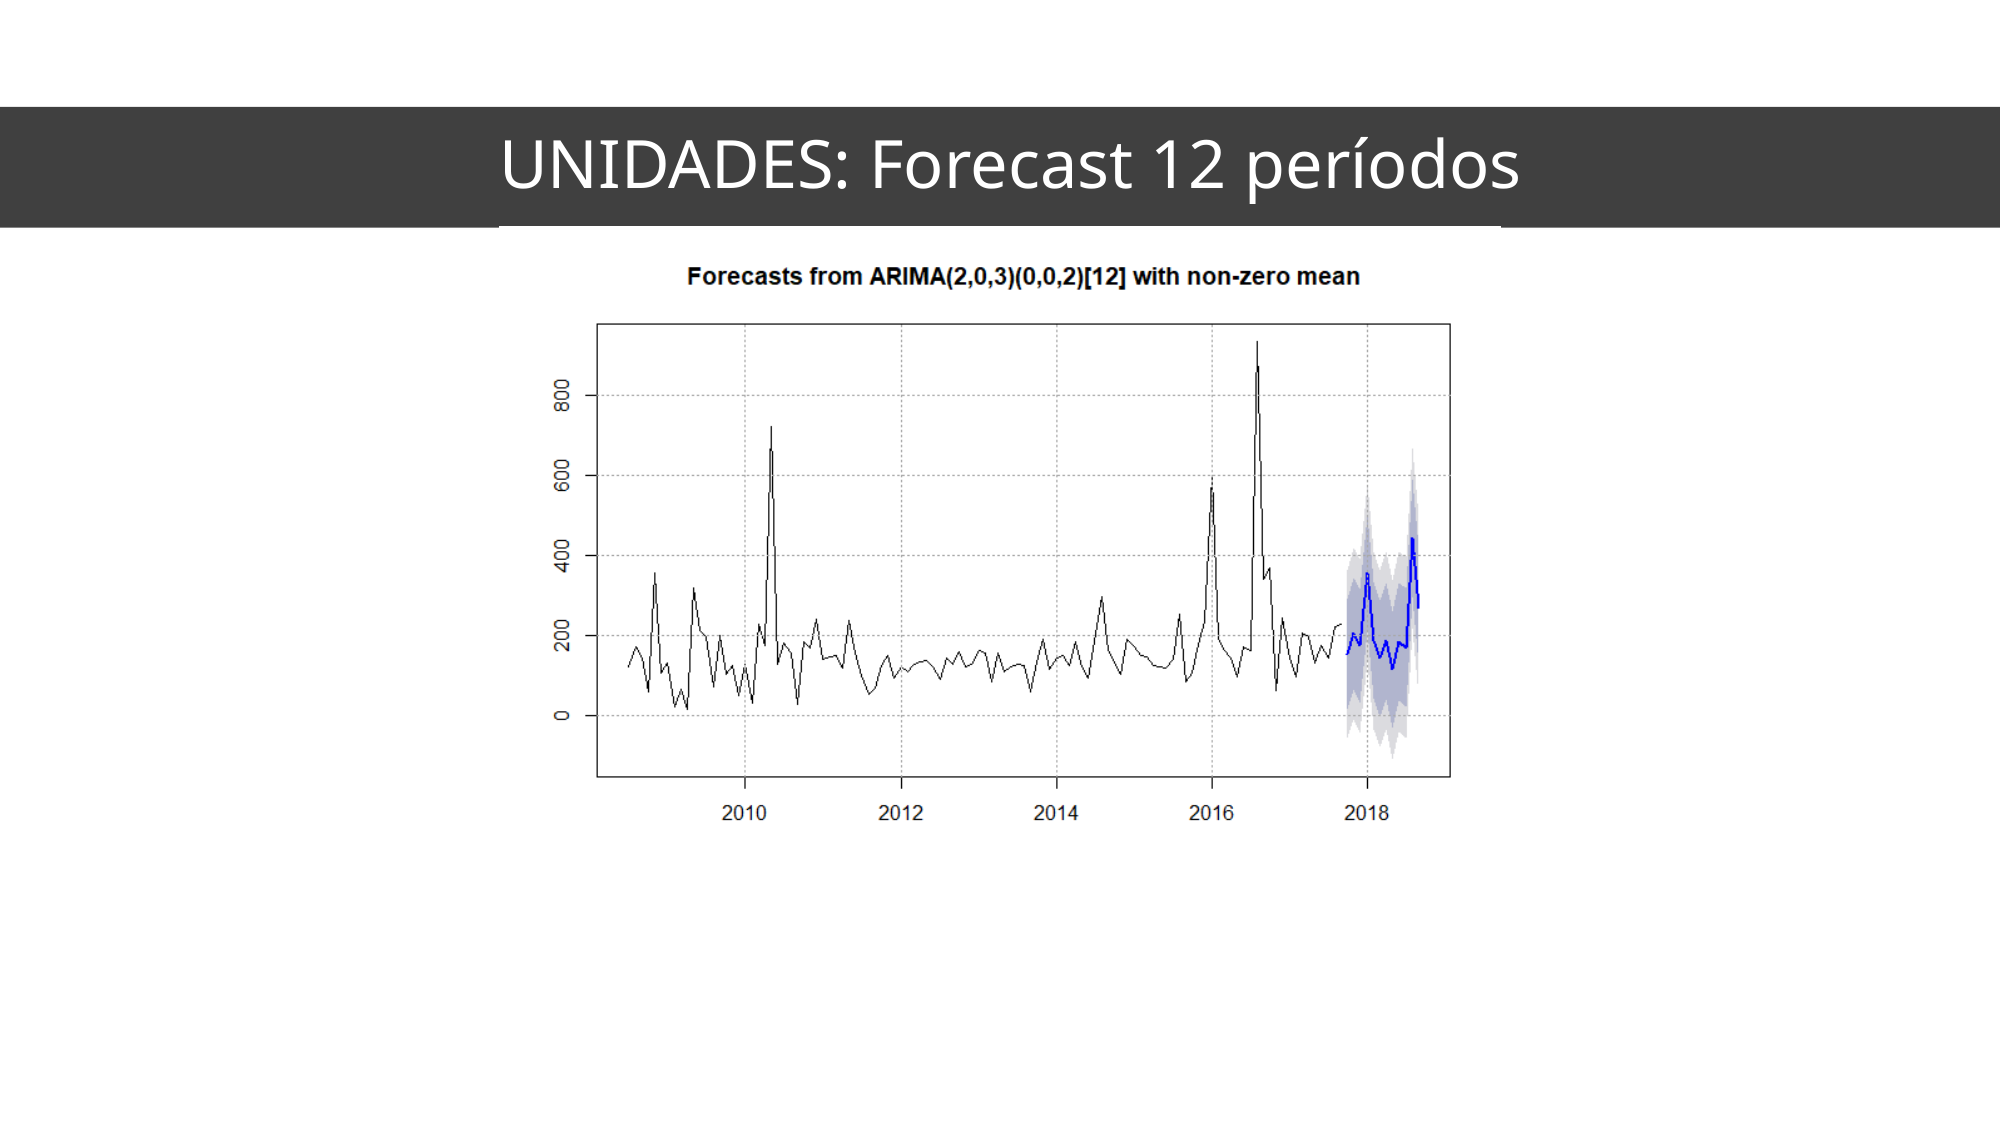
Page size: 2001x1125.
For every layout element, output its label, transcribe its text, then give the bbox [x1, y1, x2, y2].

picture [499, 226, 1501, 899]
text_box [0, 106, 499, 229]
title UNIDADES: Forecast 12 períodos [91, 105, 1931, 228]
text_box [1501, 106, 2000, 229]
